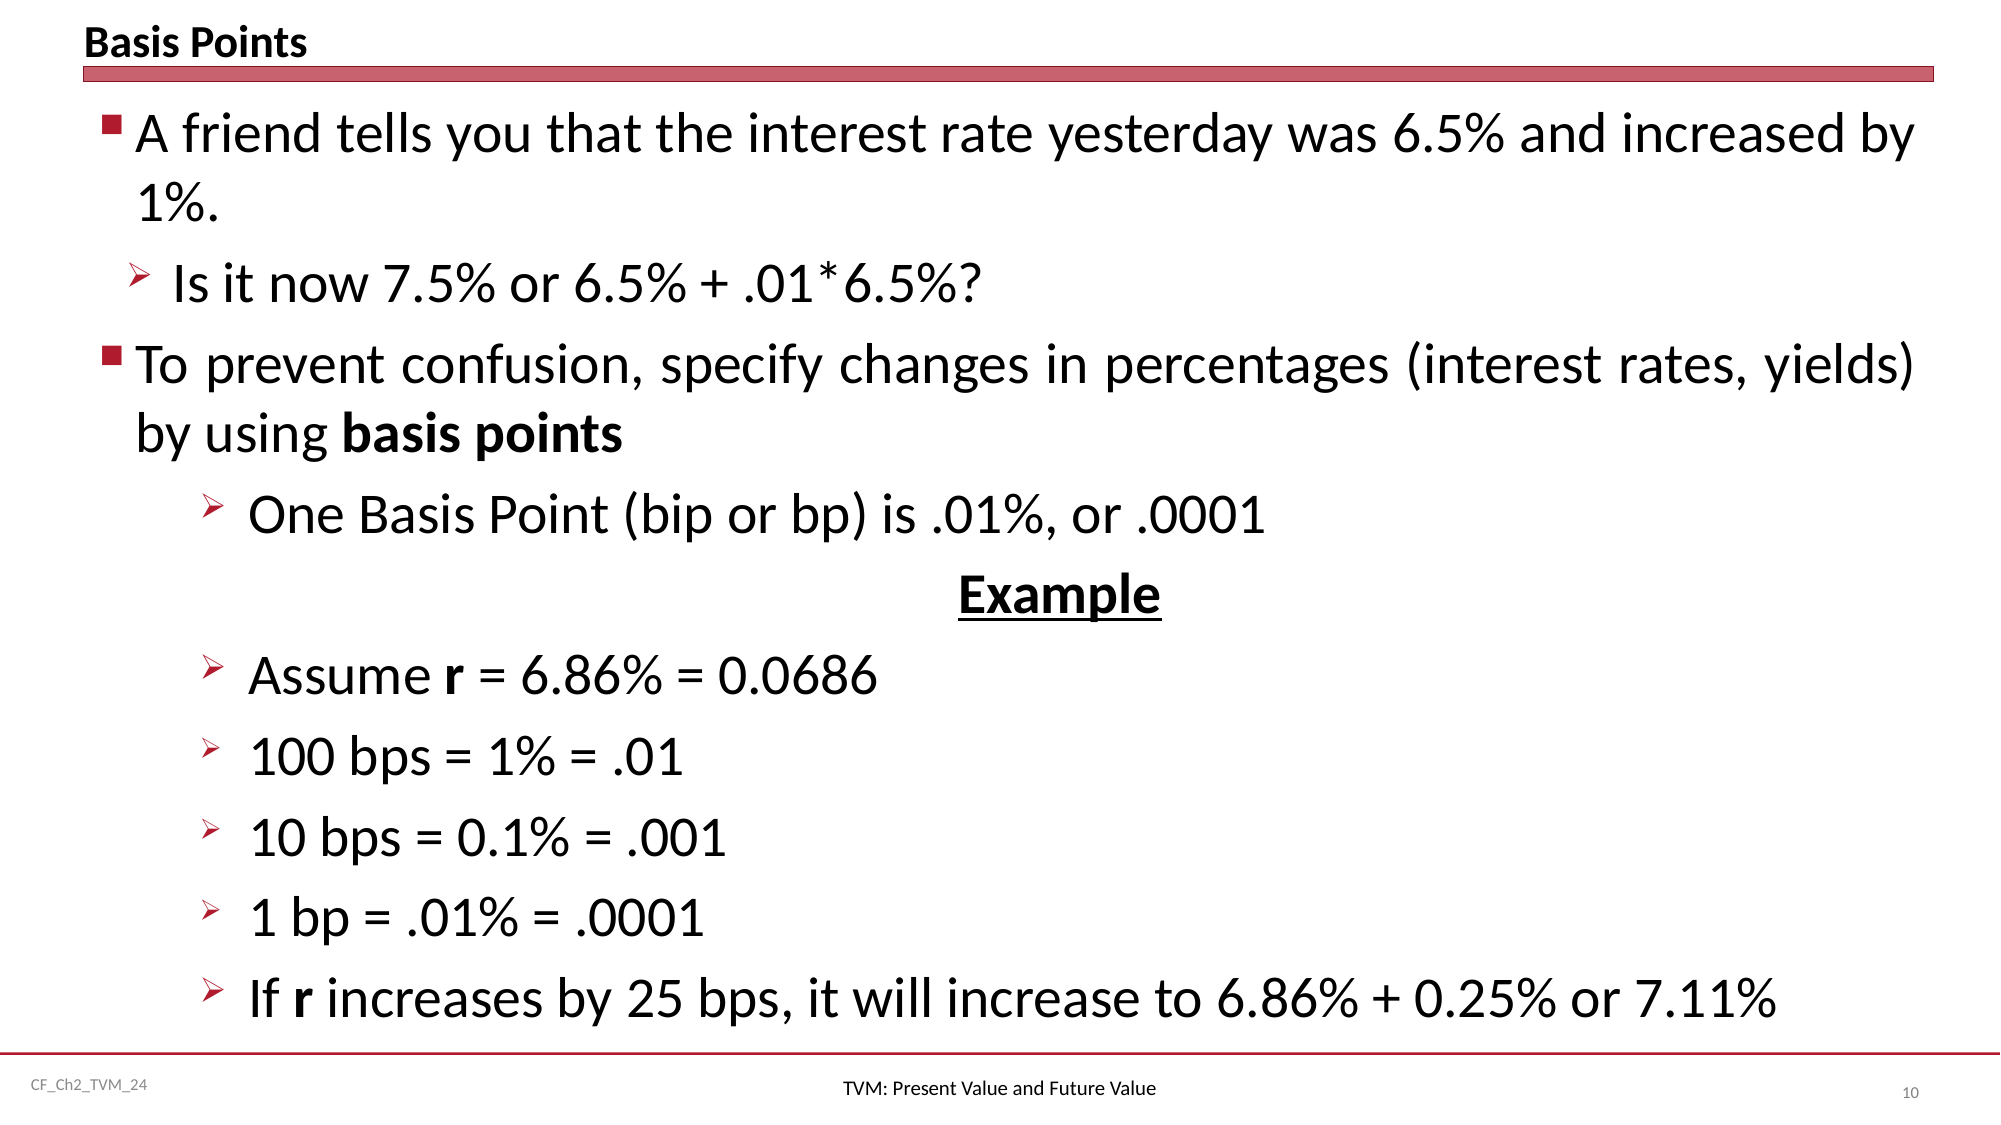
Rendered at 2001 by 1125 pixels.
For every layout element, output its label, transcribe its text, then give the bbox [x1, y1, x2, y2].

title Basis Points [83, 6, 1935, 67]
footer TVM: Present Value and Future Value [683, 1056, 1317, 1117]
list A friend tells you that the interest rate yesterday was 6.5% and increased by 1%. Is it now 7.5% or 6.5% + .01*6.5%? To prevent confusion, specify changes in percentages (interest rates, yields) by using basis points One Basis Point (bip or bp) is .01%, or .0001 Example Assume r = 6.86% = 0.0686 100 bps = 1% = .01 10 bps = 0.1% = .001 1 bp = .01% = .0001 If r increases by 25 bps, it will increase to 6.86% + 0.25% or 7.11% [83, 87, 1934, 1041]
slide_number 10 [1834, 1061, 1934, 1122]
